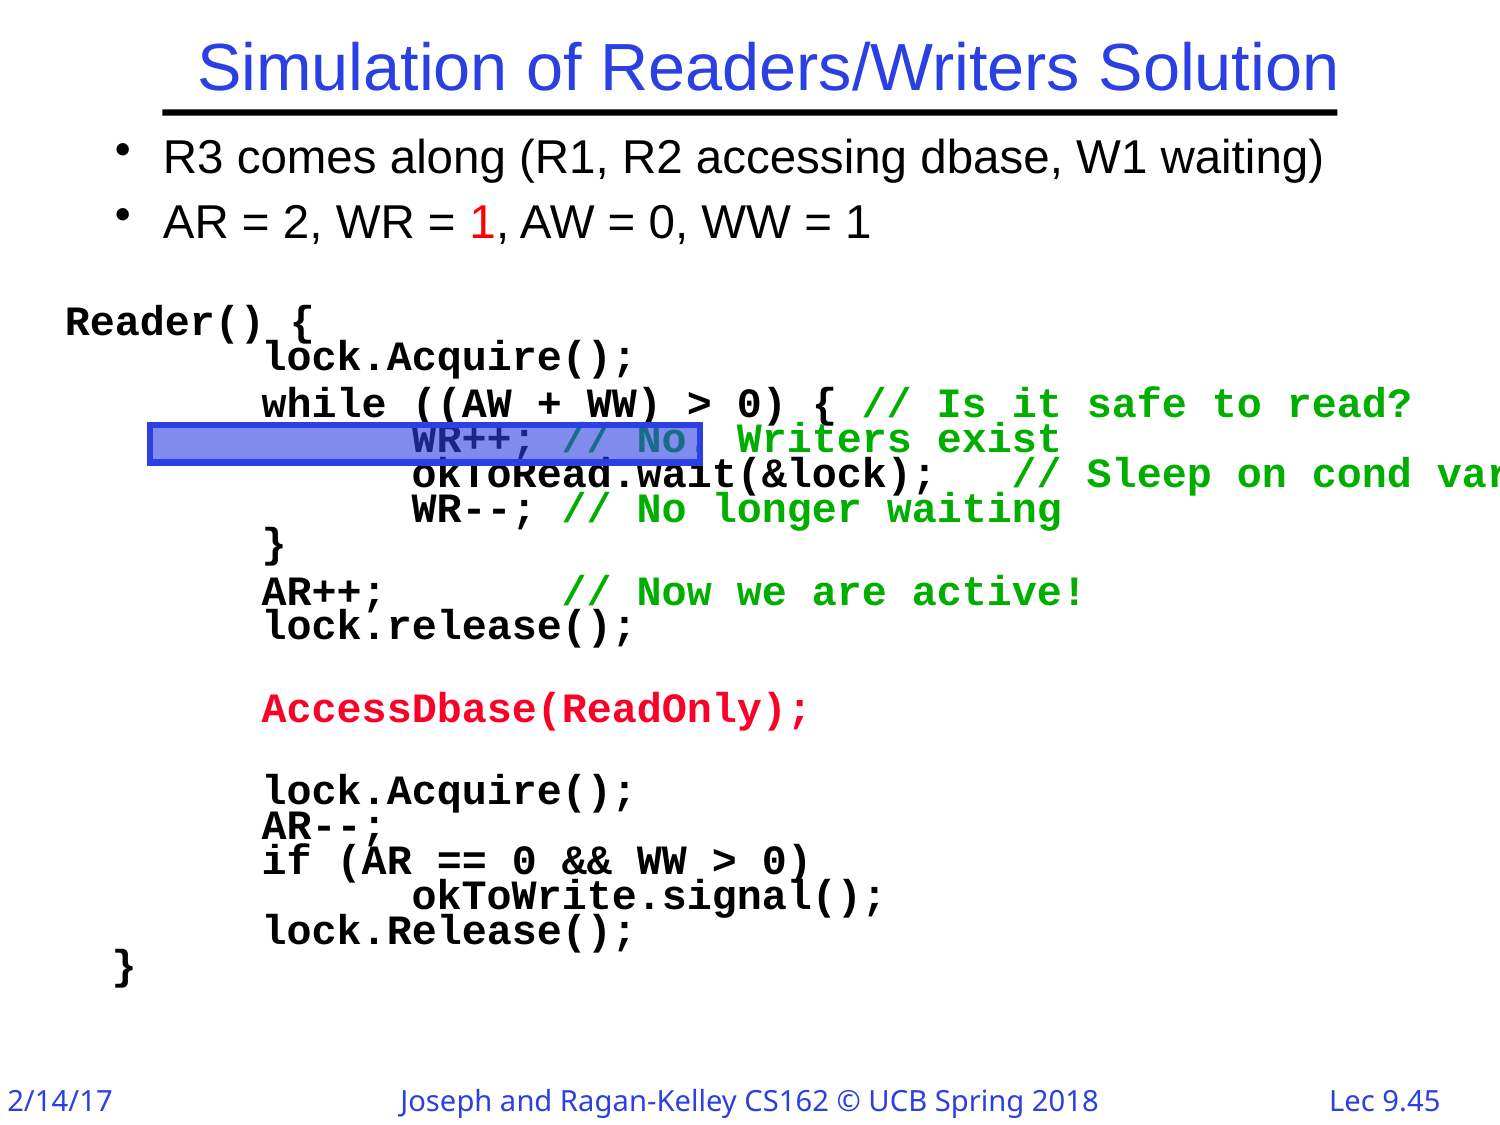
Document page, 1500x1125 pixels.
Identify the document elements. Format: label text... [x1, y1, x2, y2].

title Simulation of Readers/Writers Solution [87, 24, 1450, 113]
text_box Reader() { lock.Acquire(); while ((AW + WW) > 0) { // Is it safe to read? WR++; // No. Writers exist okToRead.wait(&lock); // Sleep on cond var WR--; // No longer waiting } AR++; // Now we are active! lock.release(); AccessDbase(ReadOnly); lock.Acquire(); AR--; if (AR == 0 && WW > 0) okToWrite.signal(); lock.Release(); } [49, 299, 1500, 1013]
list R3 comes along (R1, R2 accessing dbase, W1 waiting) AR = 2, WR = 1, AW = 0, WW = 1 [99, 125, 1400, 299]
text_box [150, 425, 700, 463]
